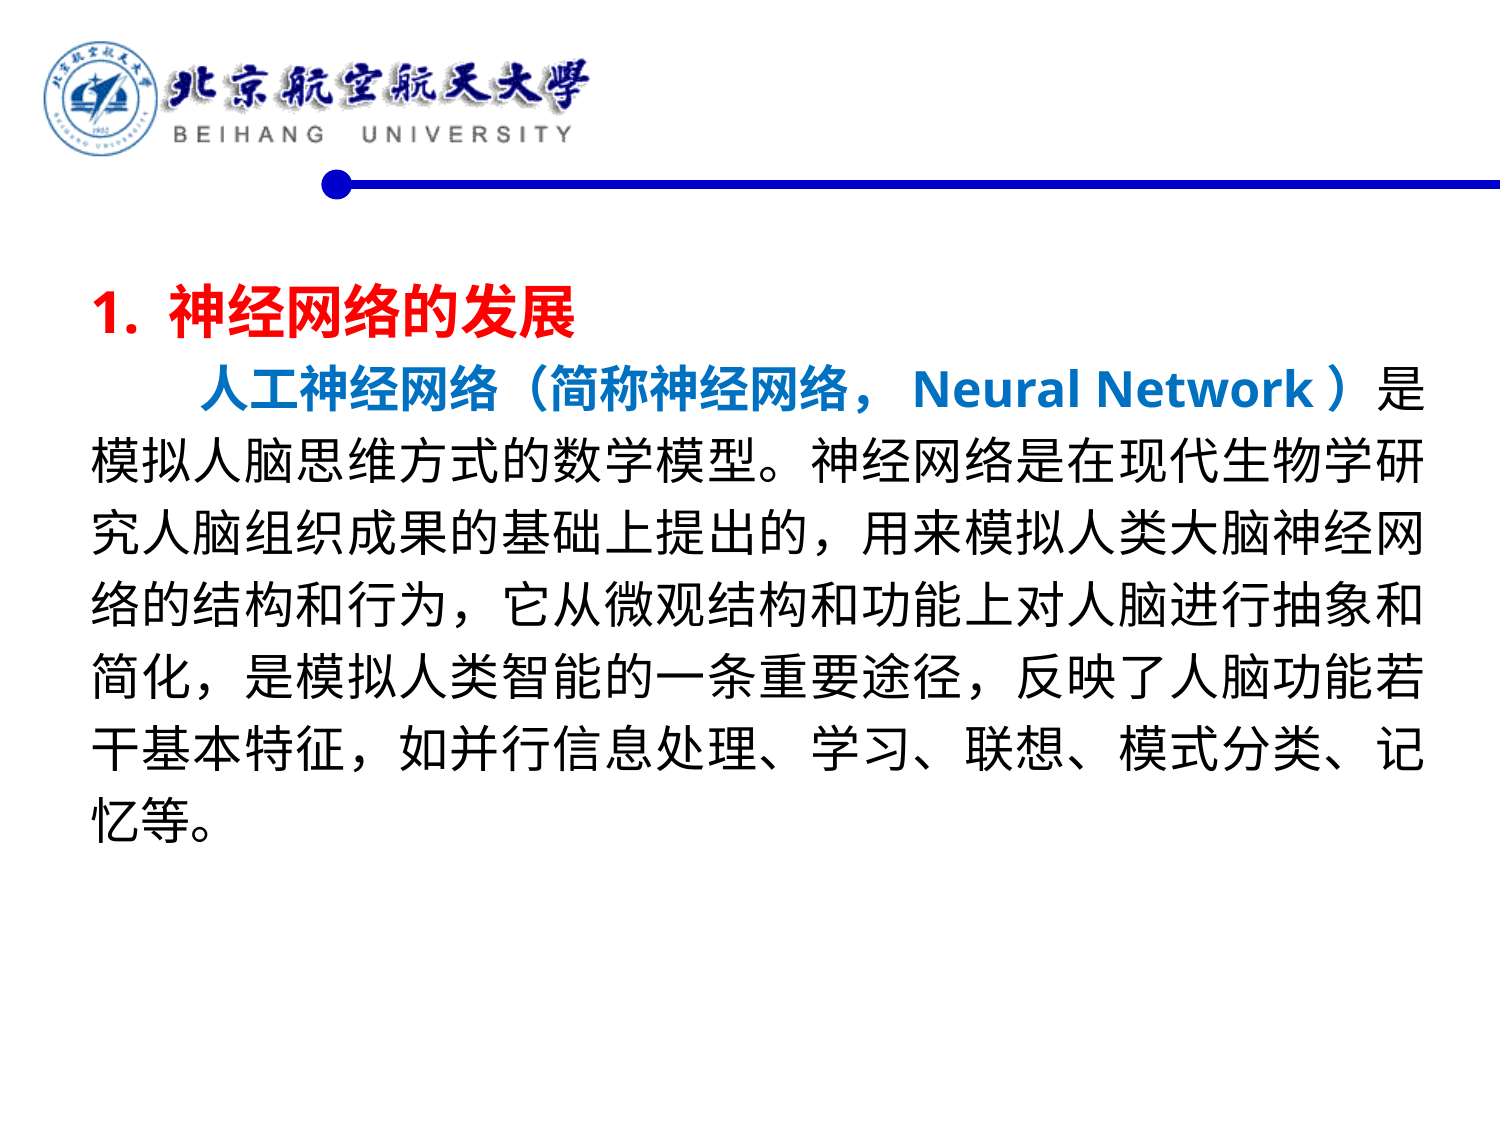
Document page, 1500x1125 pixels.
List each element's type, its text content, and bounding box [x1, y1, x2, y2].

picture [41, 37, 610, 161]
text_box 1. 神经网络的发展 人工神经网络（简称神经网络，Neural Network）是模拟人脑思维方式的数学模型。神经网络是在现代生物学研究人脑组织成果的基础上提出的，用来模拟人类大脑神经网络的结构和行为，它从微观结构和功能上对人脑进行抽象和简化，是模拟人类智能的一条重要途径，反映了人脑功能若干基本特征，如并行信息处理、学习、联想、模式分类、记忆等。 [75, 254, 1442, 1074]
